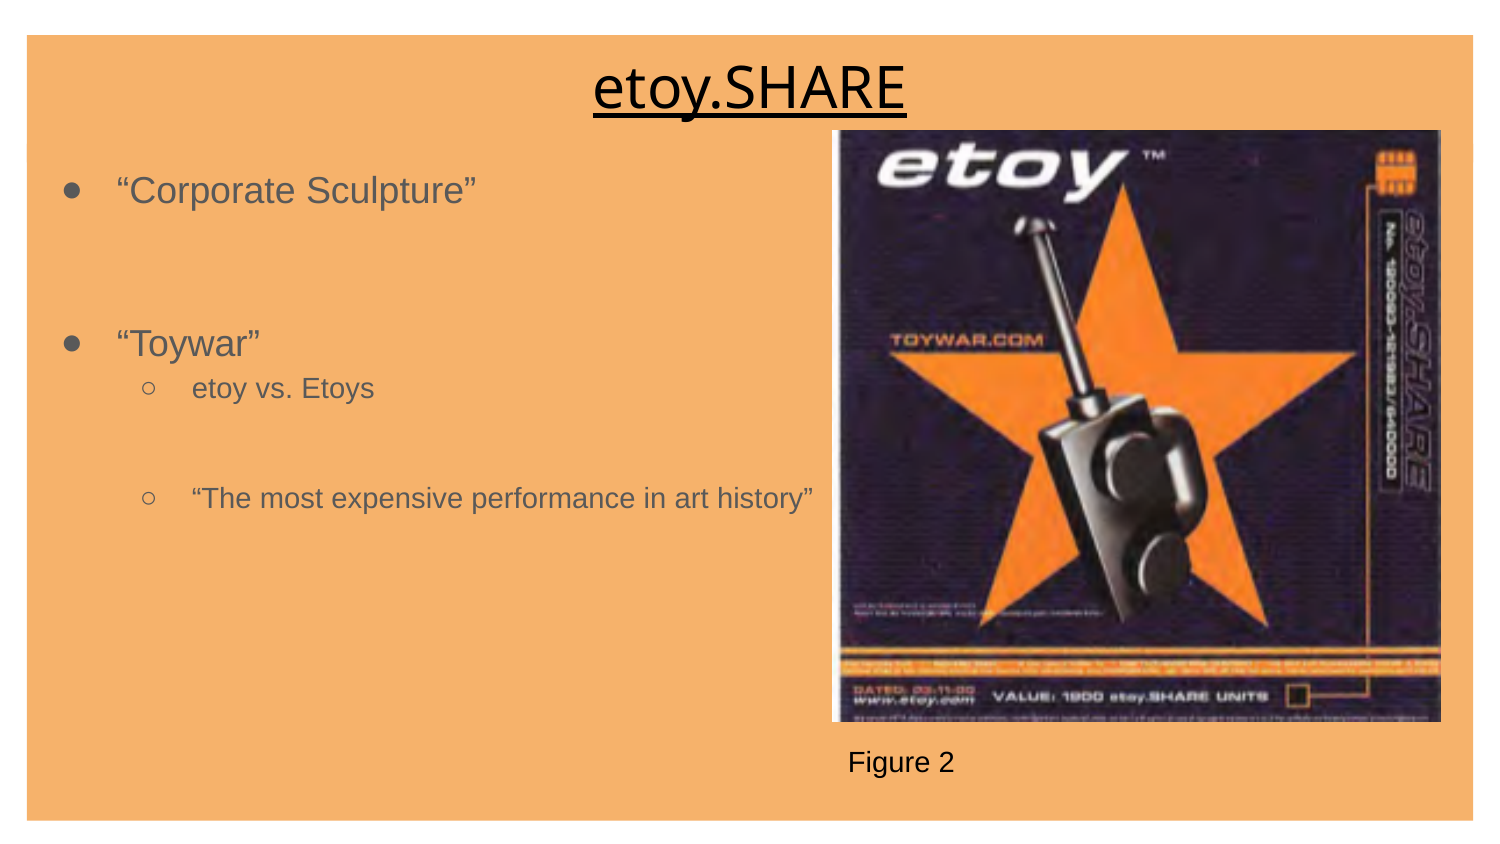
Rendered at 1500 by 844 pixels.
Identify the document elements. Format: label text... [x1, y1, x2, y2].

text_box Figure 2 [832, 728, 1202, 794]
list “Corporate Sculpture” “Toywar” etoy vs. Etoys “The most expensive performance in art history” [26, 143, 1474, 821]
title etoy.SHARE [26, 35, 1474, 143]
picture [832, 130, 1441, 722]
